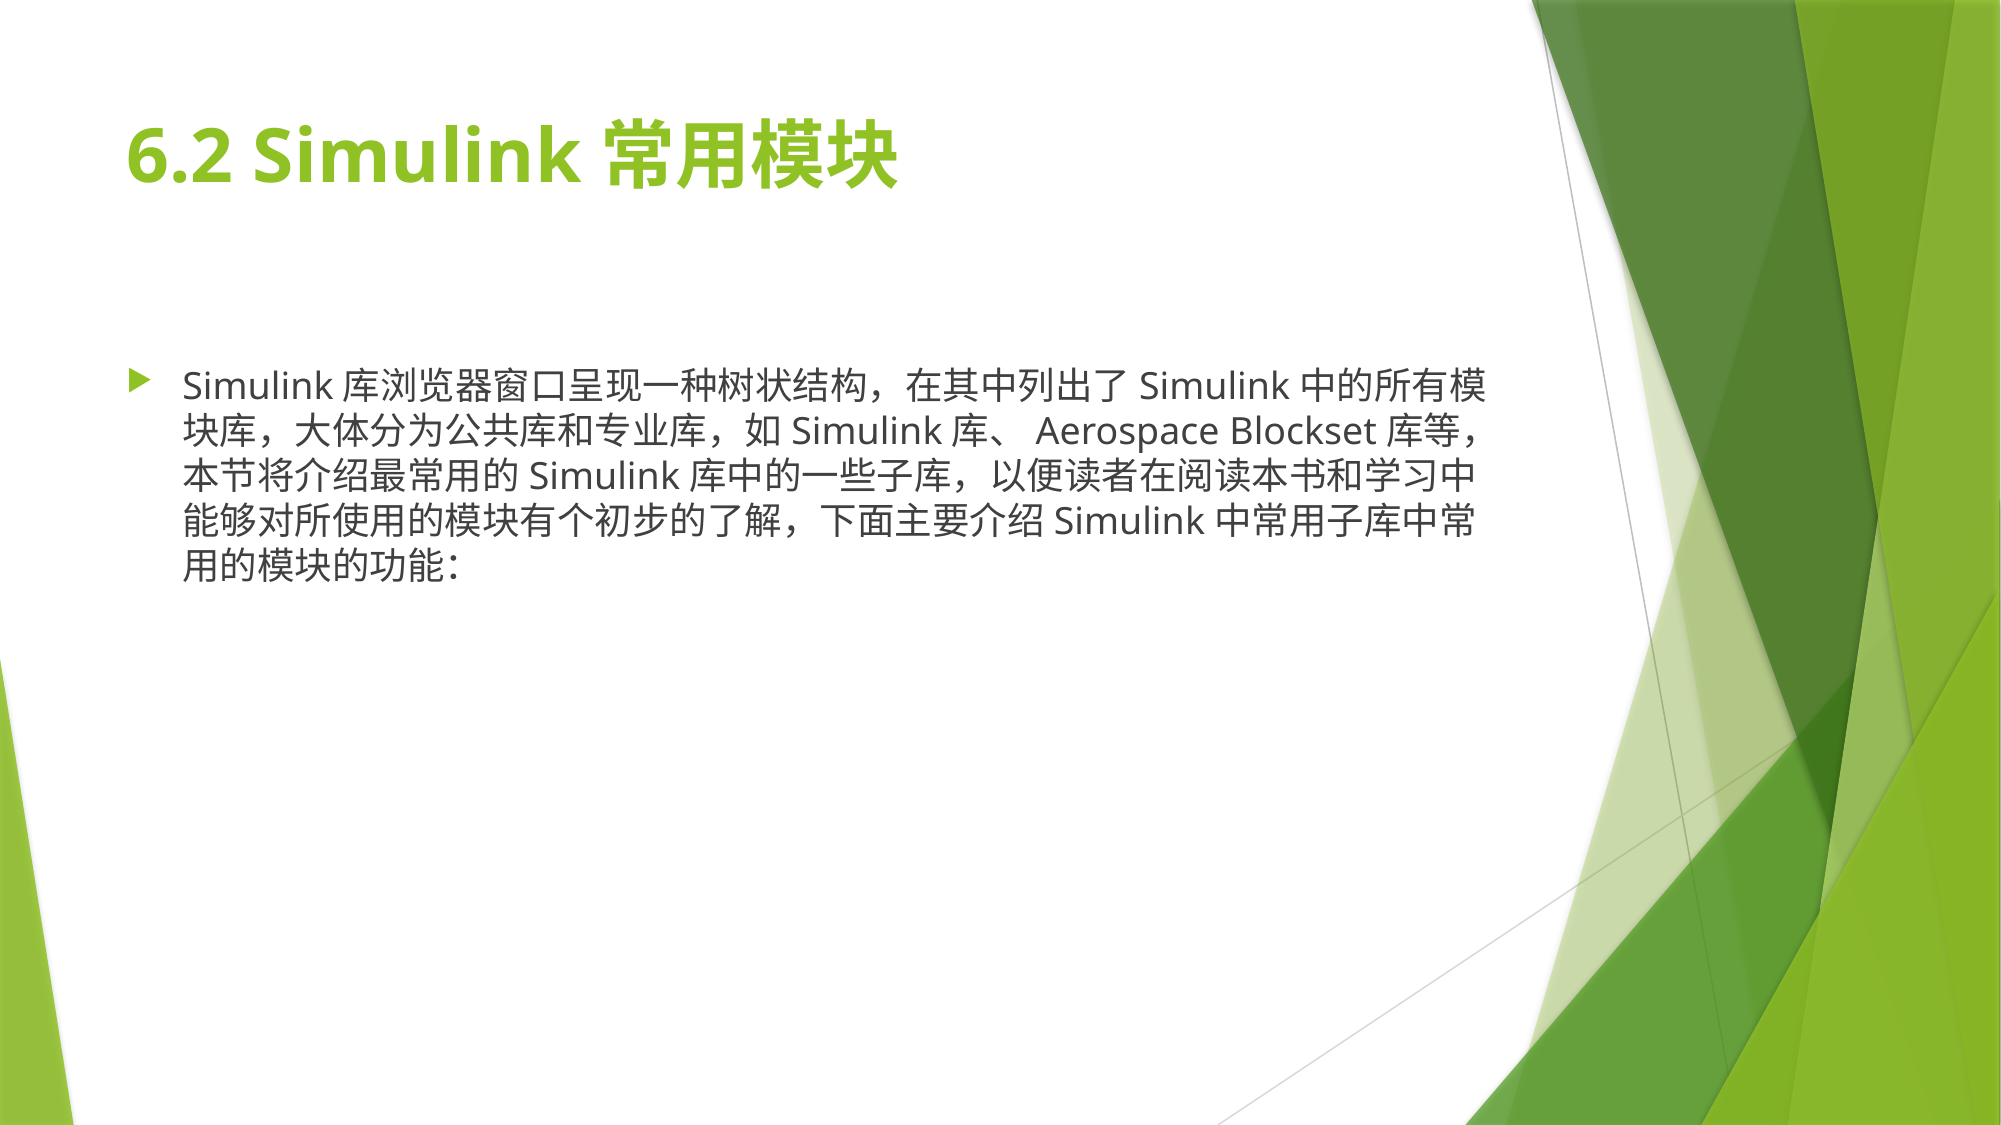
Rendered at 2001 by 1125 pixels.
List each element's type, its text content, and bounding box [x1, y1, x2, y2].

list Simulink库浏览器窗口呈现一种树状结构，在其中列出了Simulink中的所有模块库，大体分为公共库和专业库，如Simulink库、Aerospace Blockset库等，本节将介绍最常用的Simulink库中的一些子库，以便读者在阅读本书和学习中能够对所使用的模块有个初步的了解，下面主要介绍Simulink中常用子库中常用的模块的功能： [110, 354, 1522, 992]
title 6.2 Simulink常用模块 [110, 99, 1522, 317]
